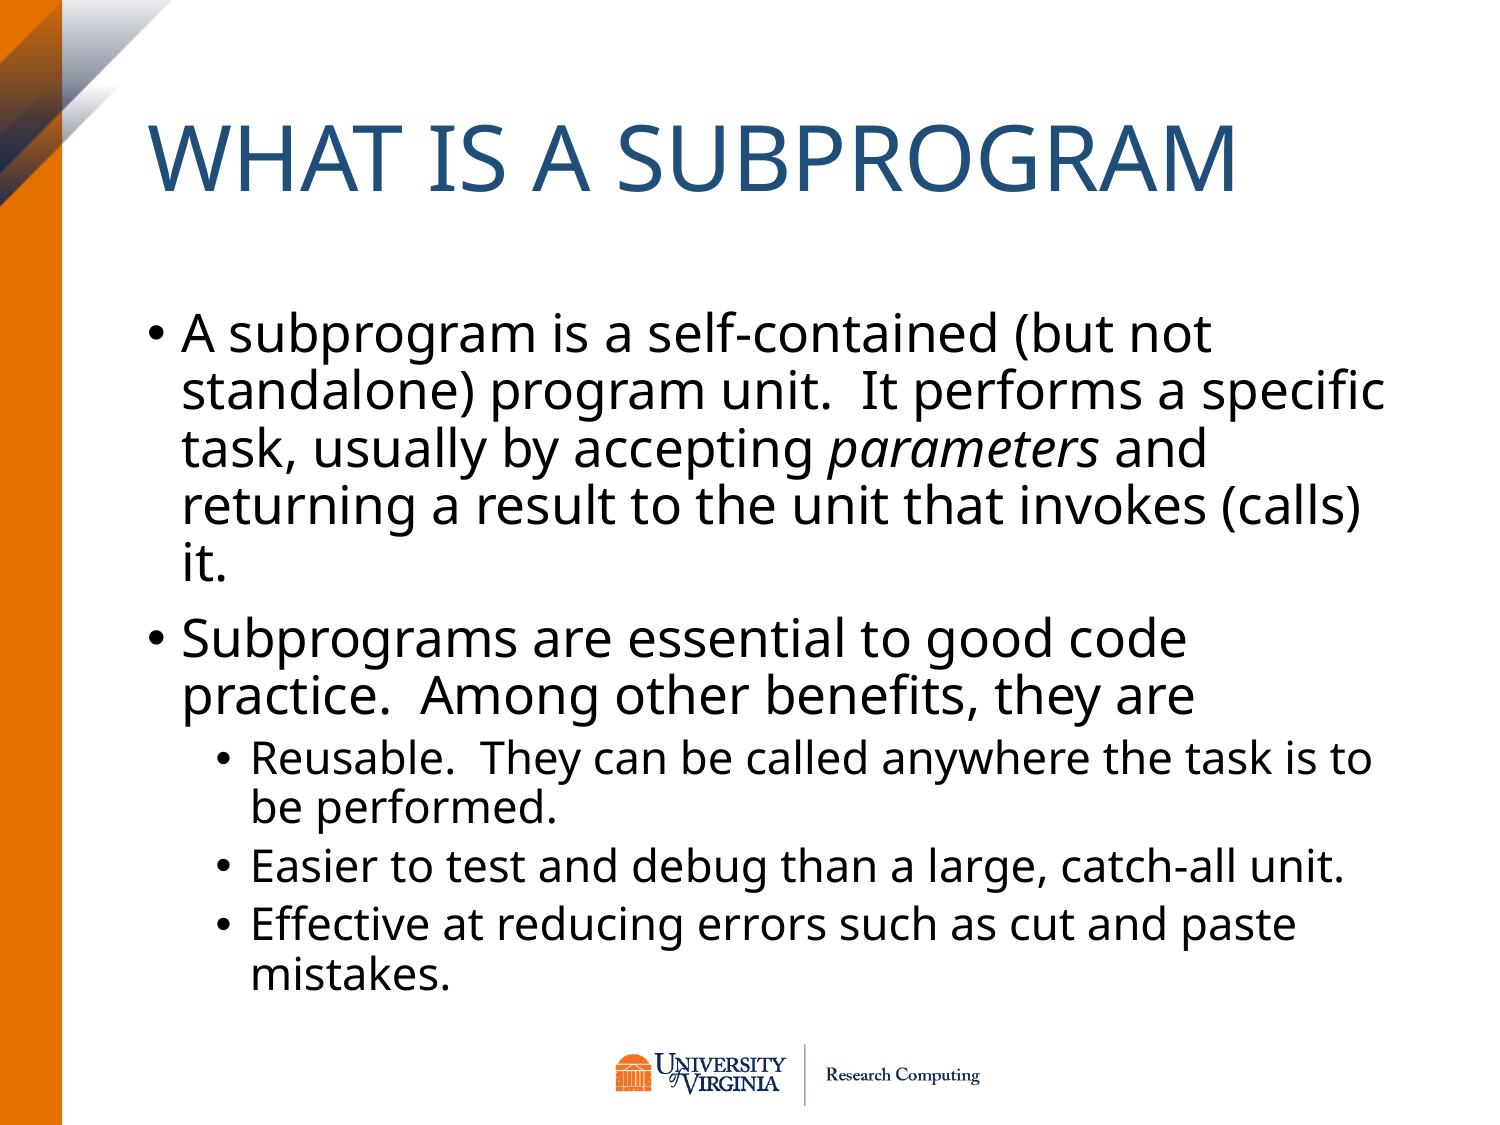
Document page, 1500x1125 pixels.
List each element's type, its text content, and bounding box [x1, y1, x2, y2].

picture [0, 0, 176, 210]
picture [607, 1044, 988, 1106]
title What is a Subprogram [132, 52, 1427, 271]
list A subprogram is a self-contained (but not standalone) program unit. It performs a specific task, usually by accepting parameters and returning a result to the unit that invokes (calls) it. Subprograms are essential to good code practice. Among other benefits, they are Reusable. They can be called anywhere the task is to be performed. Easier to test and debug than a large, catch-all unit. Effective at reducing errors such as cut and paste mistakes. [132, 299, 1427, 1014]
